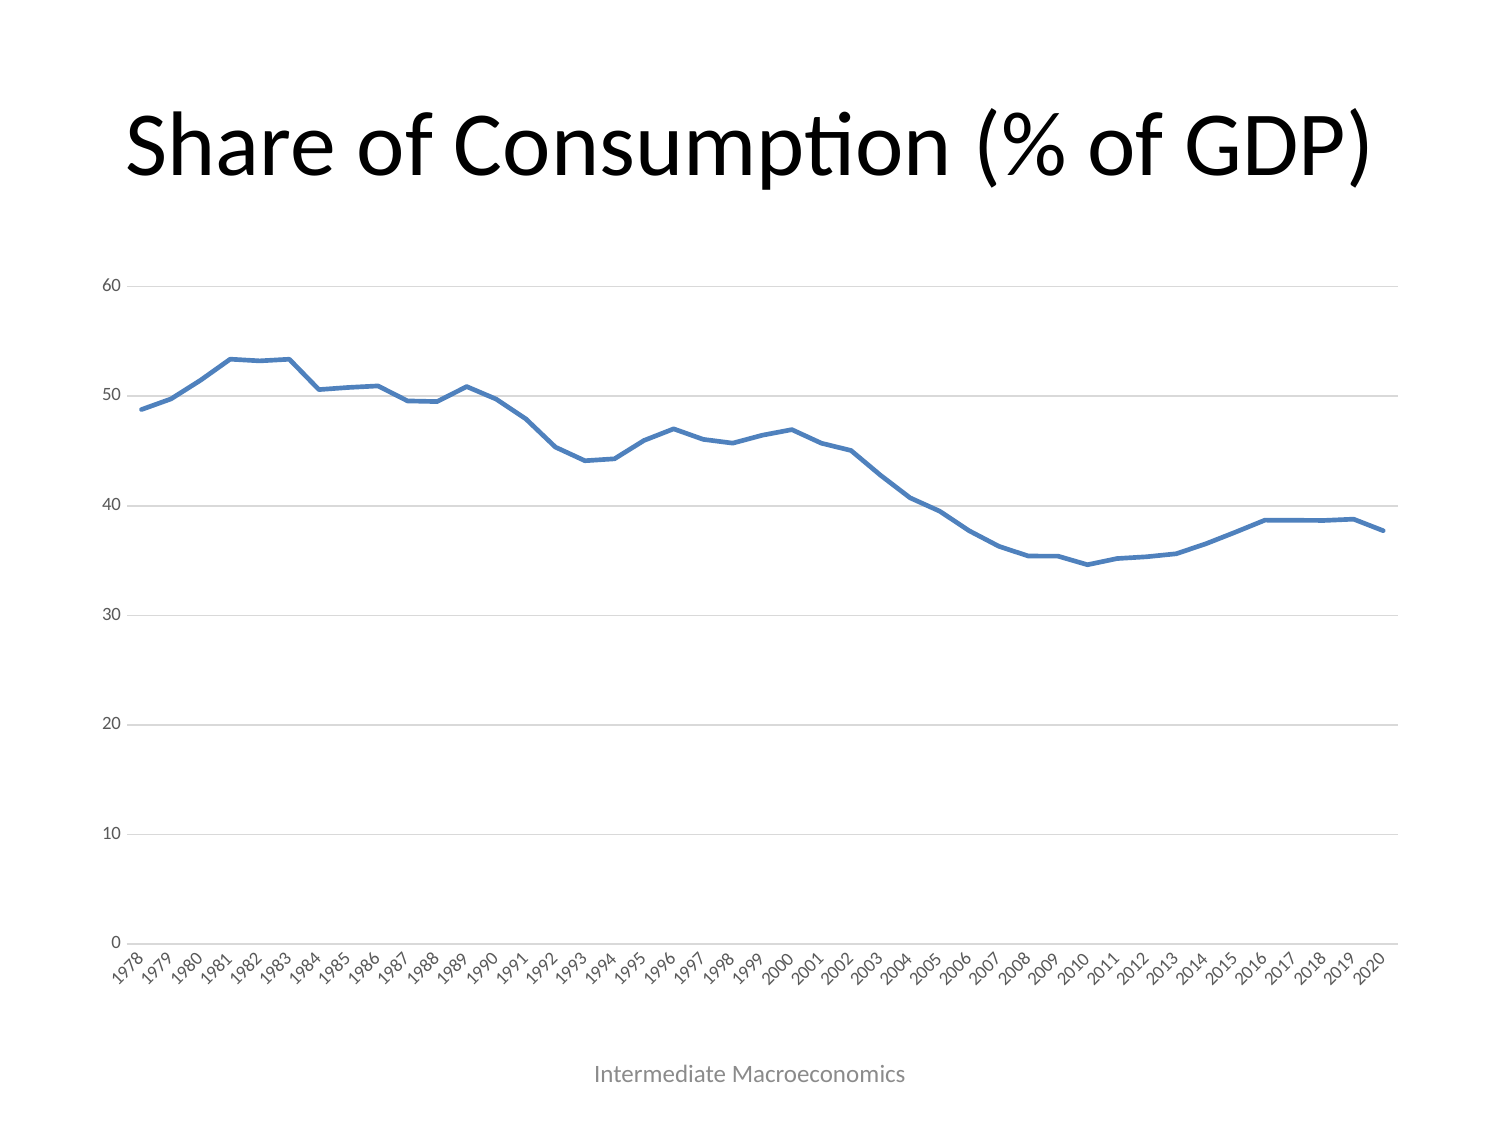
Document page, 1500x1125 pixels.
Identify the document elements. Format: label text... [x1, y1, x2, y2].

title Share of Consumption (% of GDP) [75, 45, 1425, 233]
chart [74, 262, 1426, 1006]
footer Intermediate Macroeconomics [512, 1042, 988, 1103]
